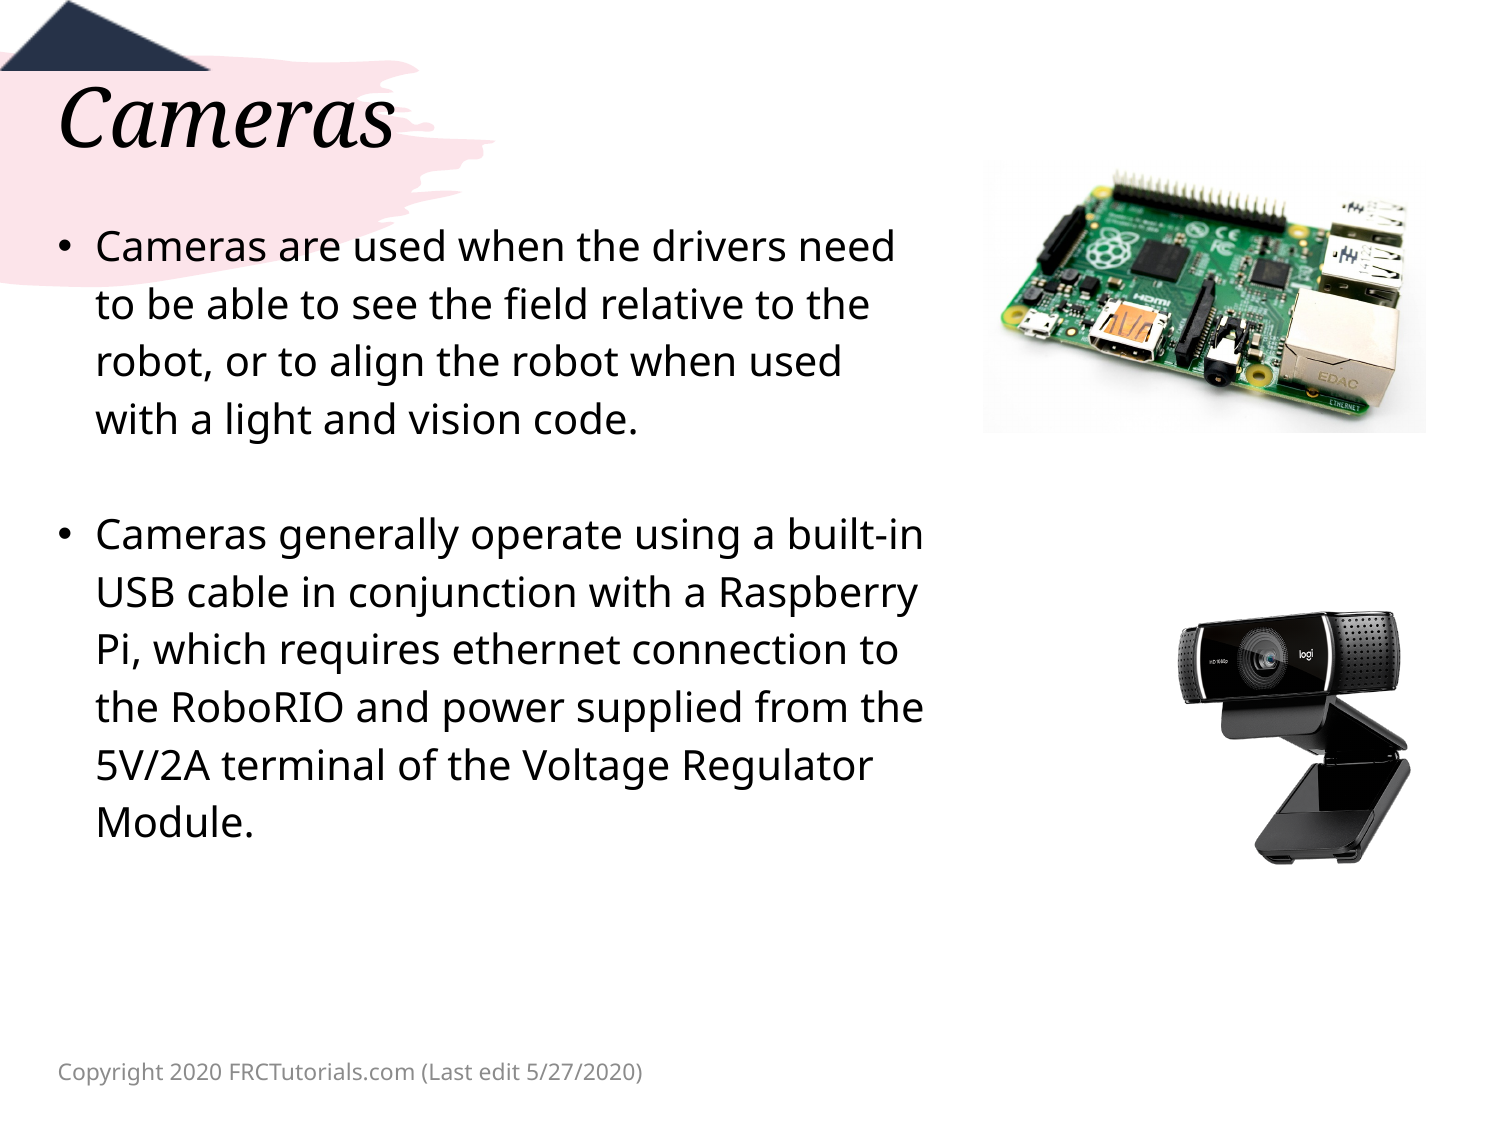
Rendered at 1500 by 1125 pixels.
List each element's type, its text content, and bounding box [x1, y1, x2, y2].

picture [0, 0, 213, 71]
picture [982, 160, 1426, 433]
footer Copyright 2020 FRCTutorials.com (Last edit 5/27/2020) [42, 1042, 718, 1103]
list Cameras are used when the drivers need to be able to see the field relative to the robot, or to align the robot when used with a light and vision code. Cameras generally operate using a built-in USB cable in conjunction with a Raspberry Pi, which requires ethernet connection to the RoboRIO and power supplied from the 5V/2A terminal of the Voltage Regulator Module. [42, 204, 941, 1030]
title Cameras [42, 59, 1464, 182]
picture [1146, 598, 1464, 871]
